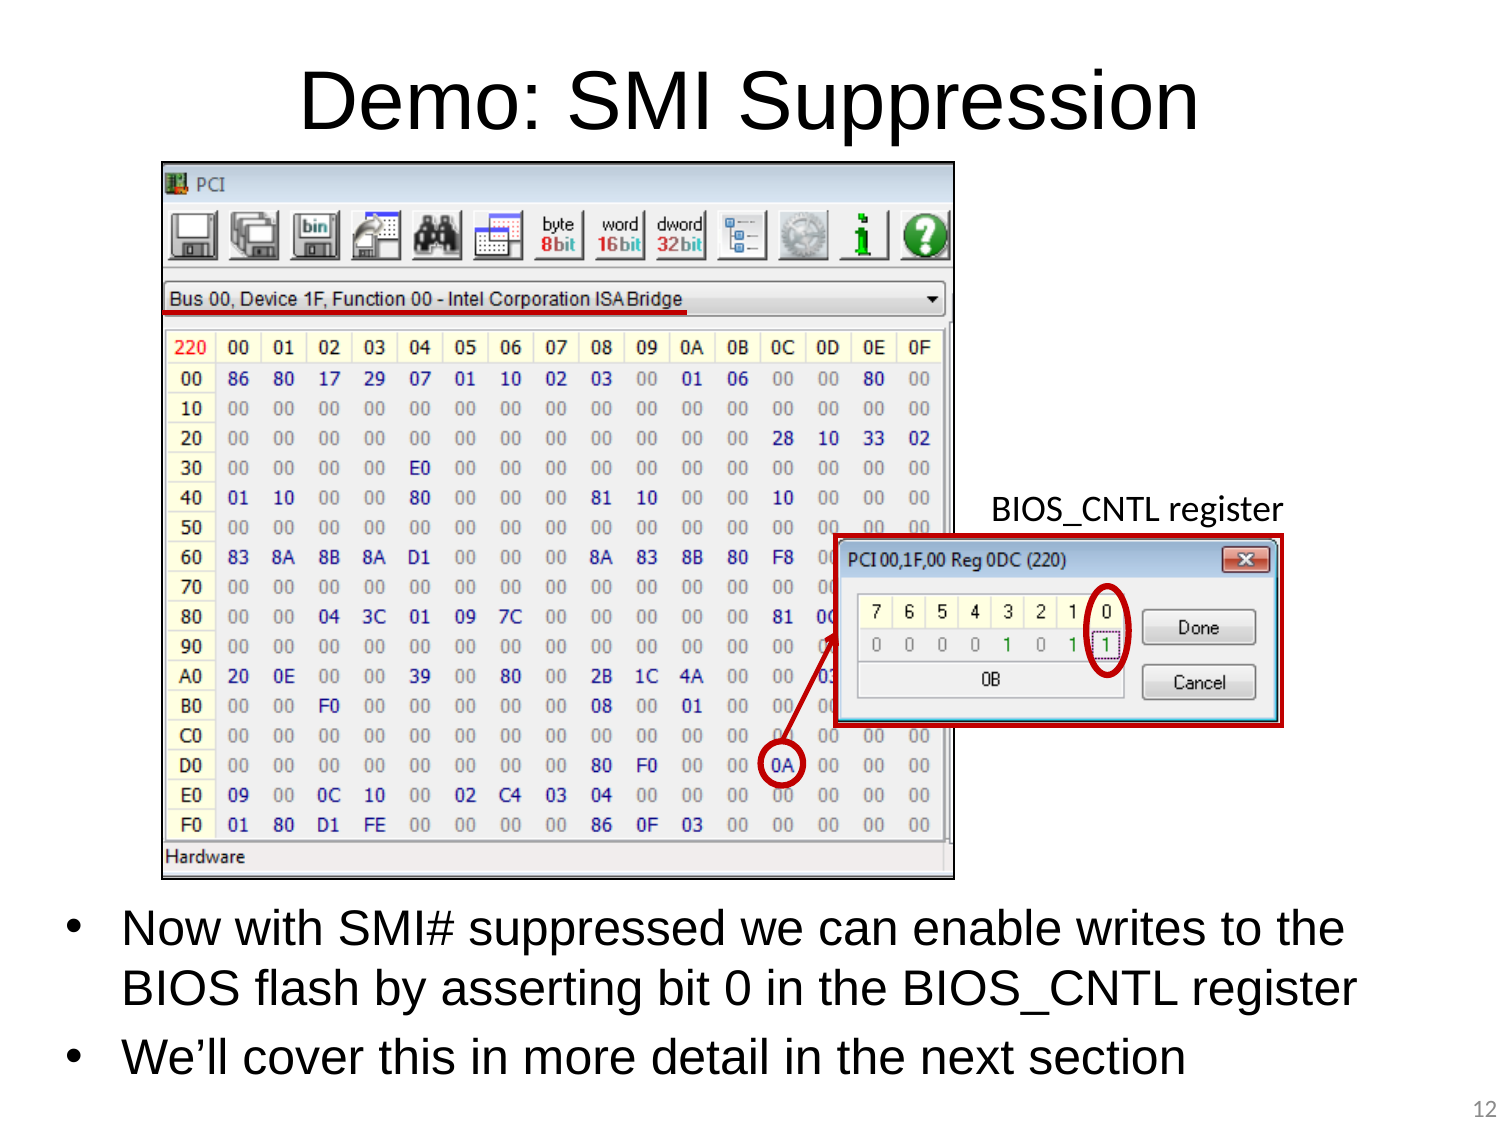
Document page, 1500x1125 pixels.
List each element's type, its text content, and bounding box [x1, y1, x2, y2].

list Now with SMI# suppressed we can enable writes to the BIOS flash by asserting bit 0 in the BIOS_CNTL register We’ll cover this in more detail in the next section [50, 887, 1475, 1100]
slide_number 12 [1162, 1077, 1500, 1125]
text_box BIOS_CNTL register [976, 476, 1300, 537]
title Demo: SMI Suppression [75, 2, 1425, 190]
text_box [781, 630, 838, 742]
picture [162, 162, 1280, 879]
